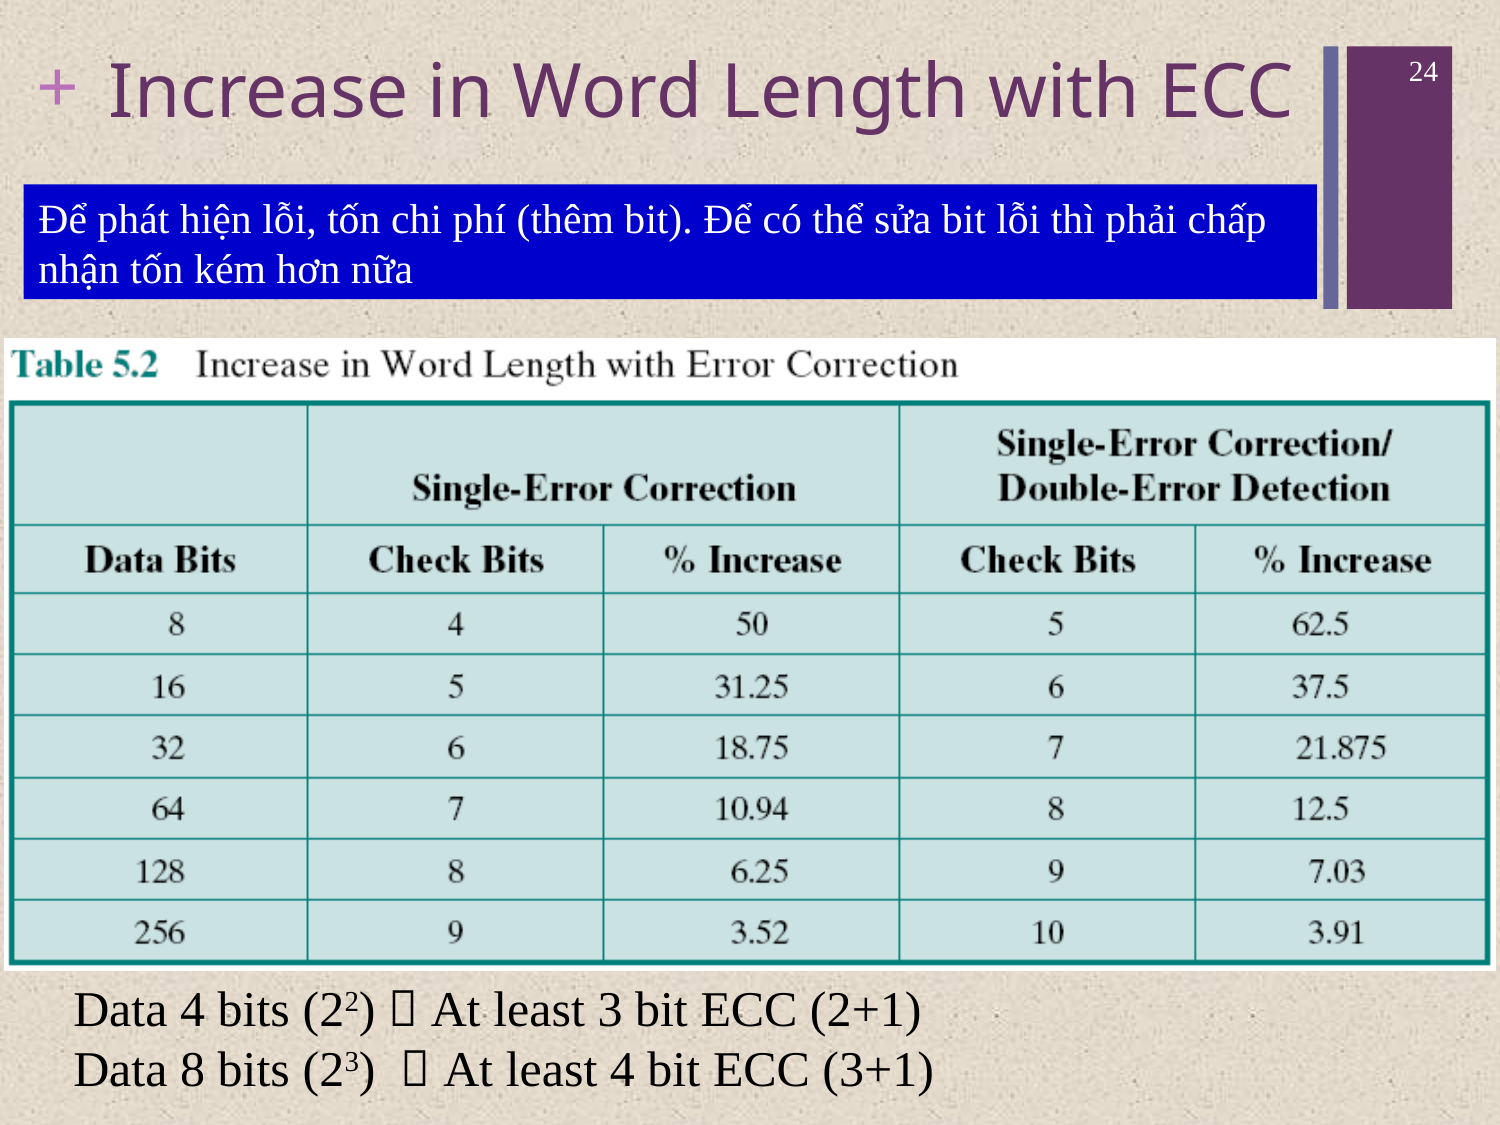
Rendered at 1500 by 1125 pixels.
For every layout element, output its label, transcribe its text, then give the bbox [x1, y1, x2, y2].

text_box Để phát hiện lỗi, tốn chi phí (thêm bit). Để có thể sửa bit lỗi thì phải chấp nhận tốn kém hơn nữa [23, 184, 1317, 300]
title Increase in Word Length with ECC [93, 35, 1365, 159]
text_box Data 4 bits (22)  At least 3 bit ECC (2+1) Data 8 bits (23)  At least 4 bit ECC (3+1) [58, 983, 1032, 1105]
picture [0, 0, 1500, 1125]
slide_number 24 [1362, 39, 1454, 100]
